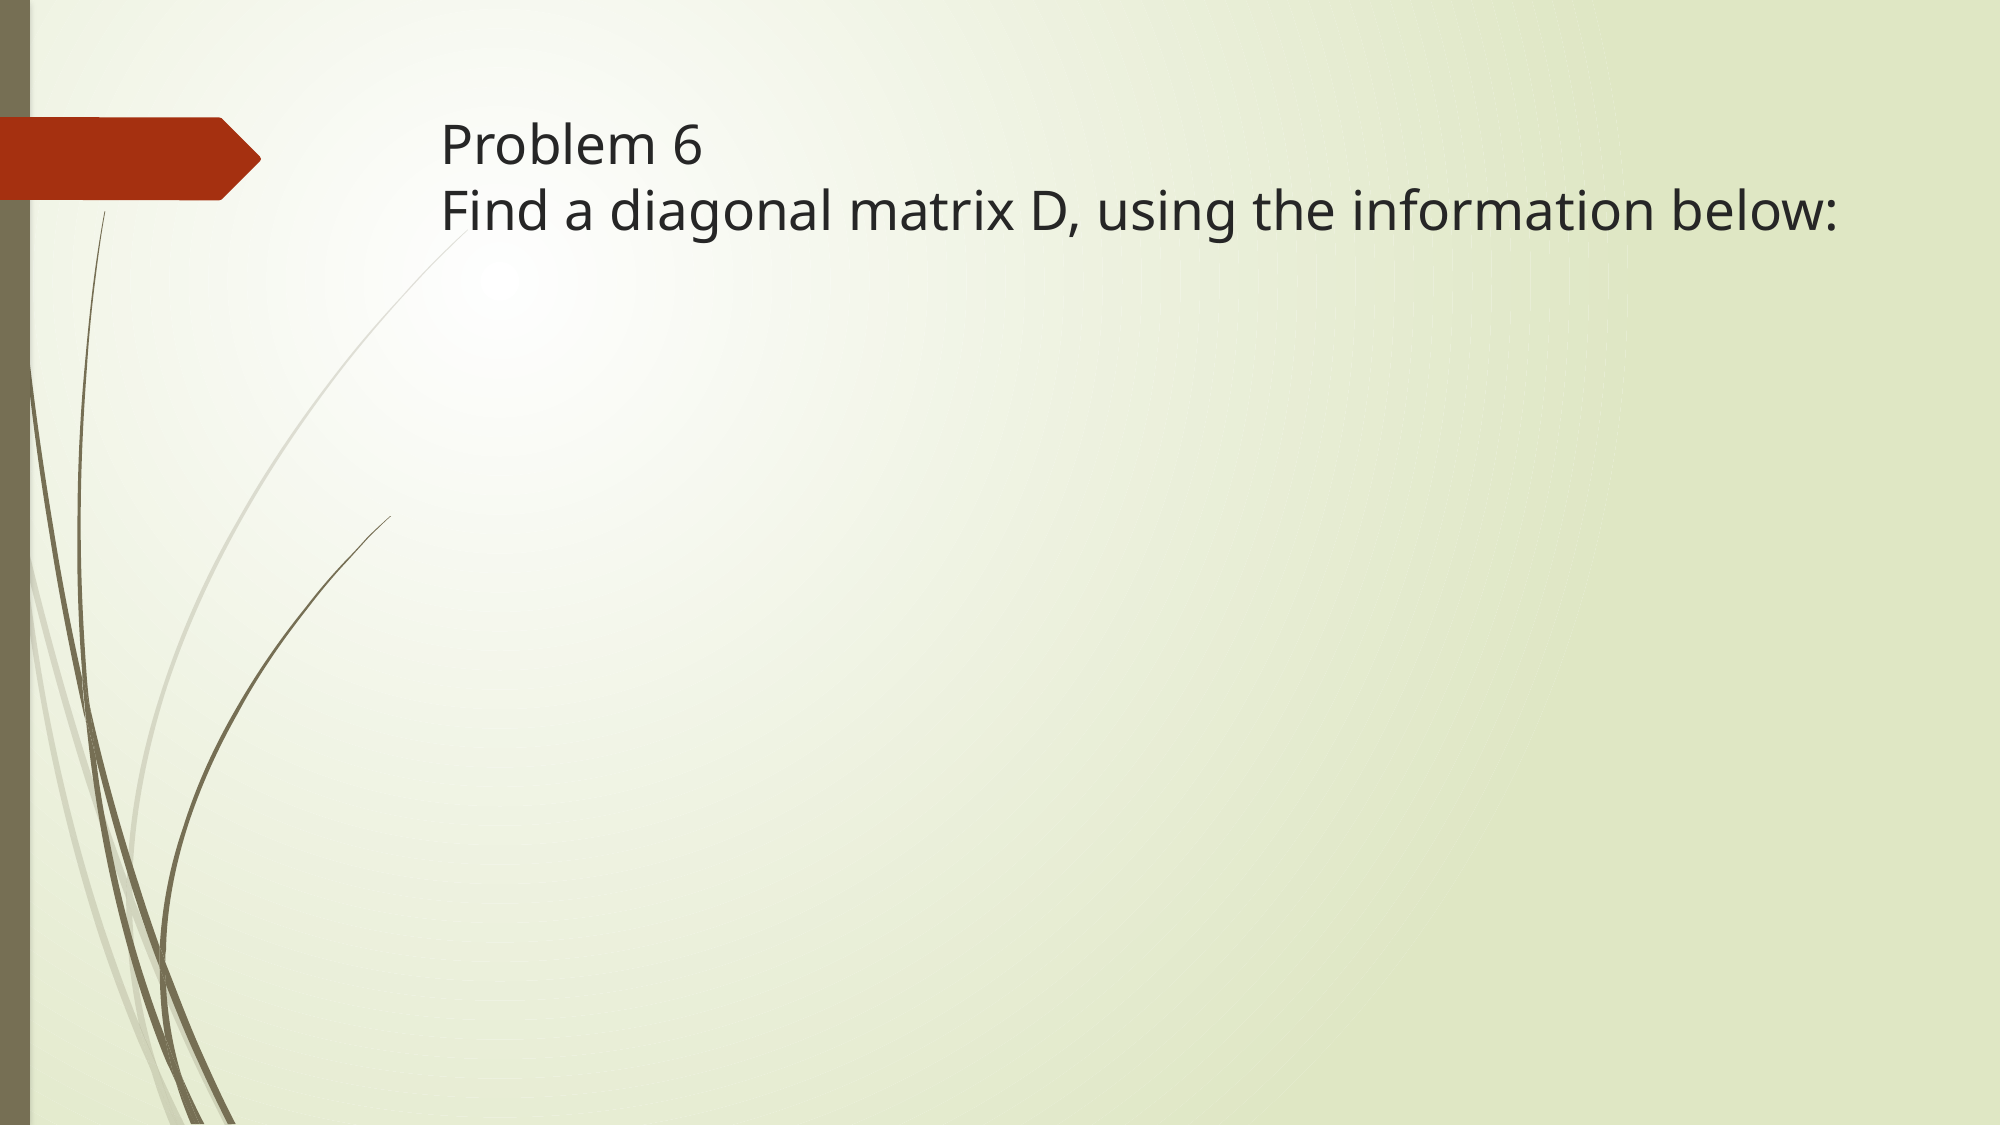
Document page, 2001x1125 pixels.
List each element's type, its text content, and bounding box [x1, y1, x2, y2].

title Problem 6 Find a diagonal matrix D, using the information below: [425, 102, 1888, 313]
